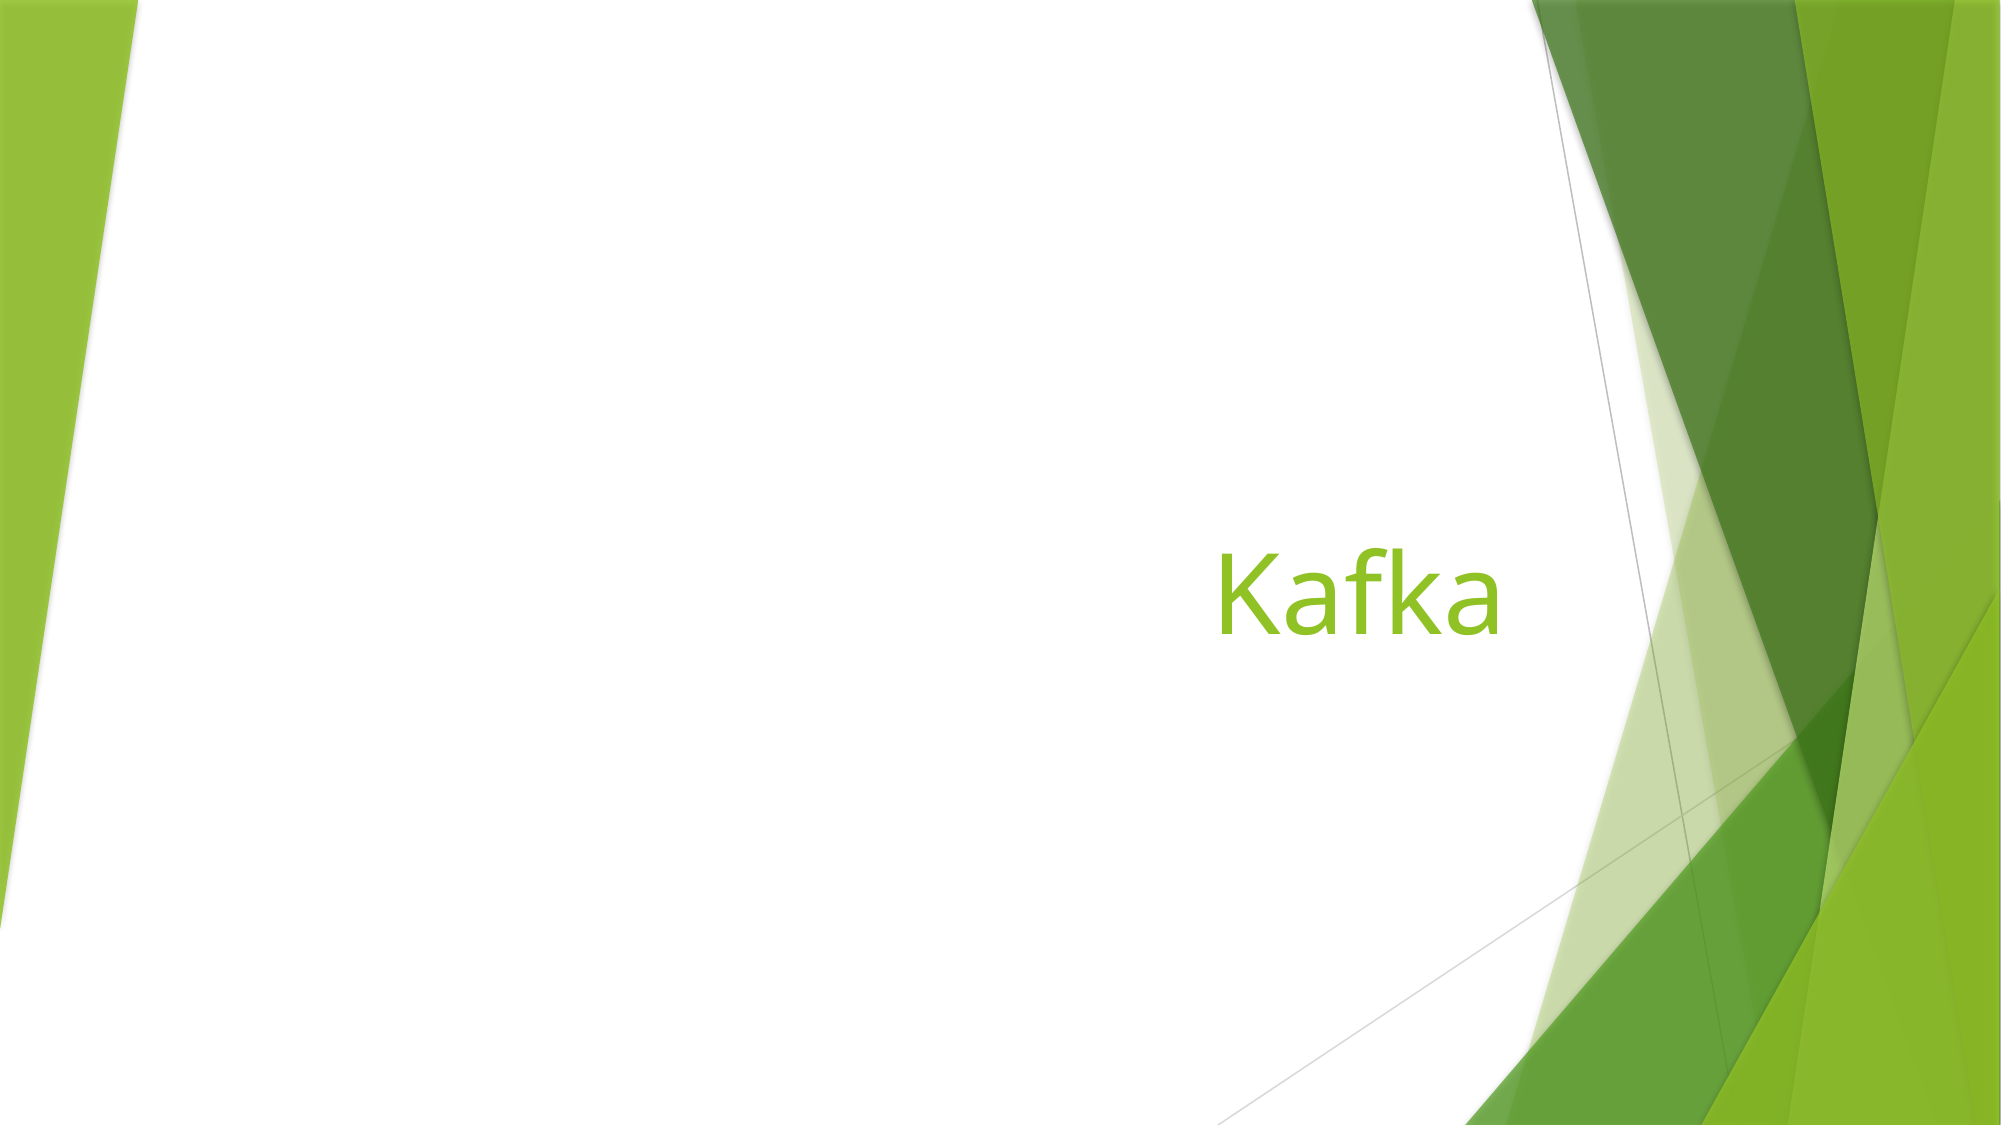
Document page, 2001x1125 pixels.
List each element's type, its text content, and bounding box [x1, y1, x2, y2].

title Kafka [247, 394, 1522, 665]
